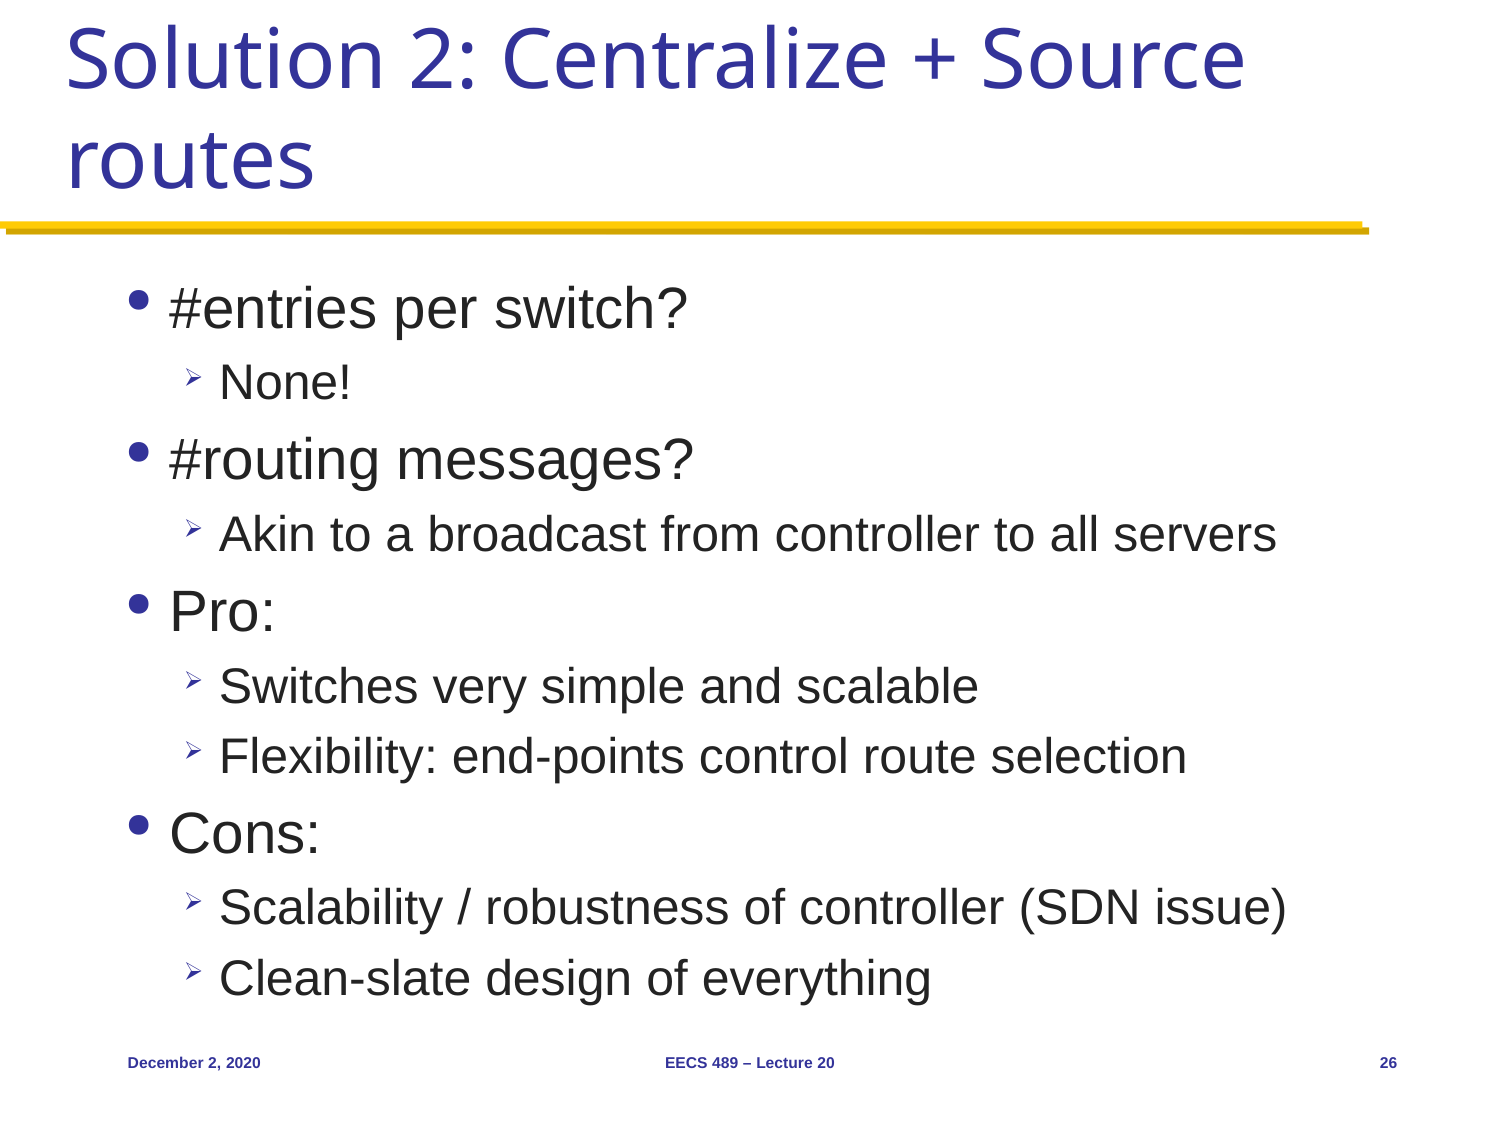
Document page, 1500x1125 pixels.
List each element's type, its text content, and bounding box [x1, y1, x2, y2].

list #entries per switch? None! #routing messages? Akin to a broadcast from controller to all servers Pro: Switches very simple and scalable Flexibility: end-points control route selection Cons: Scalability / robustness of controller (SDN issue) Clean-slate design of everything [112, 262, 1413, 988]
footer EECS 489 – Lecture 20 [512, 1024, 988, 1101]
slide_number 26 [1312, 1024, 1413, 1101]
title Solution 2: Centralize + Source routes [49, 24, 1451, 213]
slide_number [112, 1024, 426, 1101]
